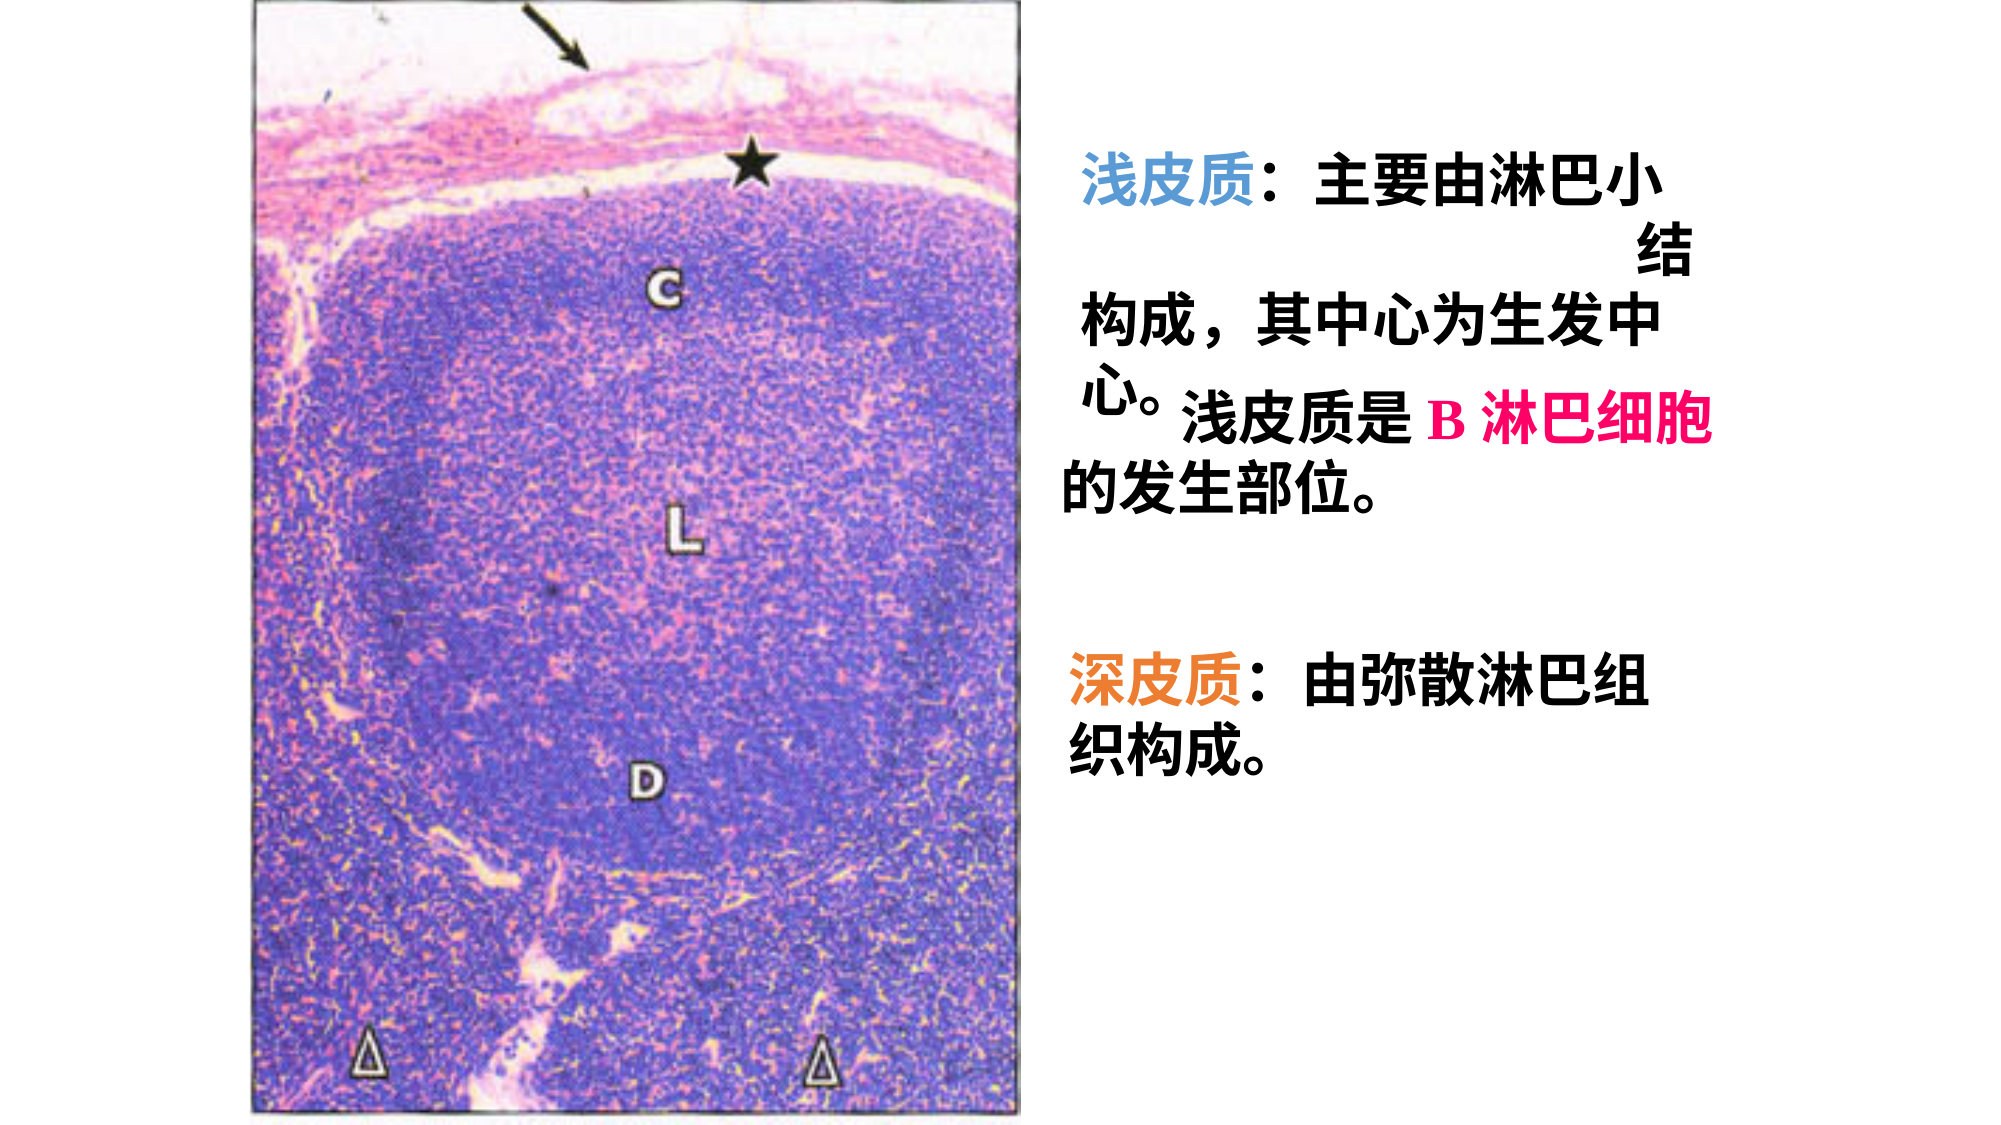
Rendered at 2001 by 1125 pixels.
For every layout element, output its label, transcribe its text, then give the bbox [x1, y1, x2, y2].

text_box 深皮质：由弥散淋巴组织构成。 [1053, 636, 1688, 791]
picture [249, 0, 1021, 1125]
text_box 浅皮质是B淋巴细胞 的发生部位。 [1045, 373, 1729, 529]
text_box 浅皮质：主要由淋巴小 结构成，其中心为生发中心。 [1066, 136, 1713, 373]
